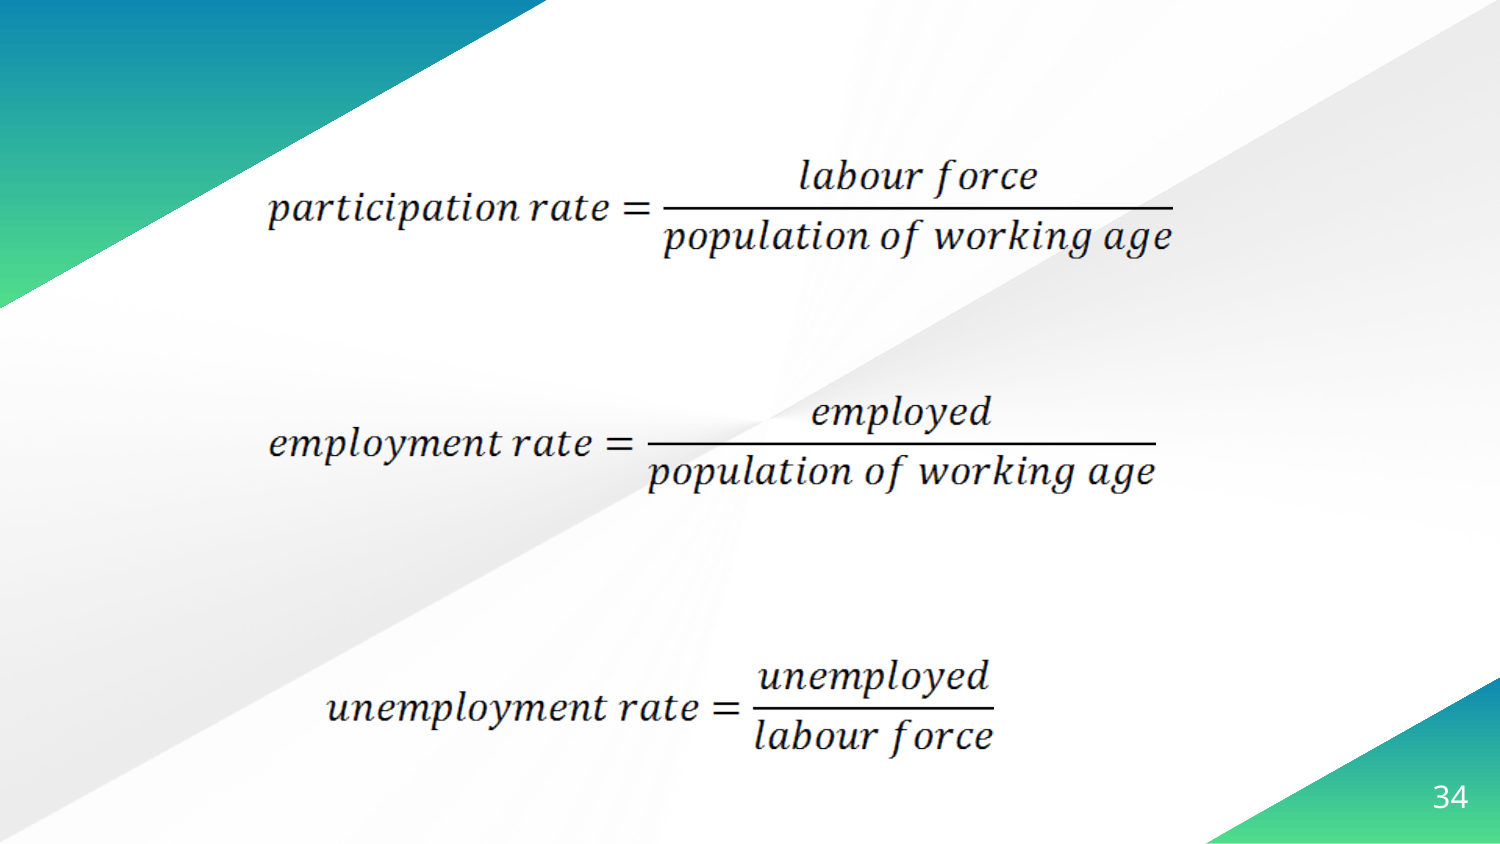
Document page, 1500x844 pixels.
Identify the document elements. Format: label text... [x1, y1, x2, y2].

picture [268, 155, 1174, 267]
picture [326, 655, 995, 767]
picture [268, 390, 1157, 503]
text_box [0, 0, 1500, 844]
slide_number 34 [1378, 766, 1469, 832]
